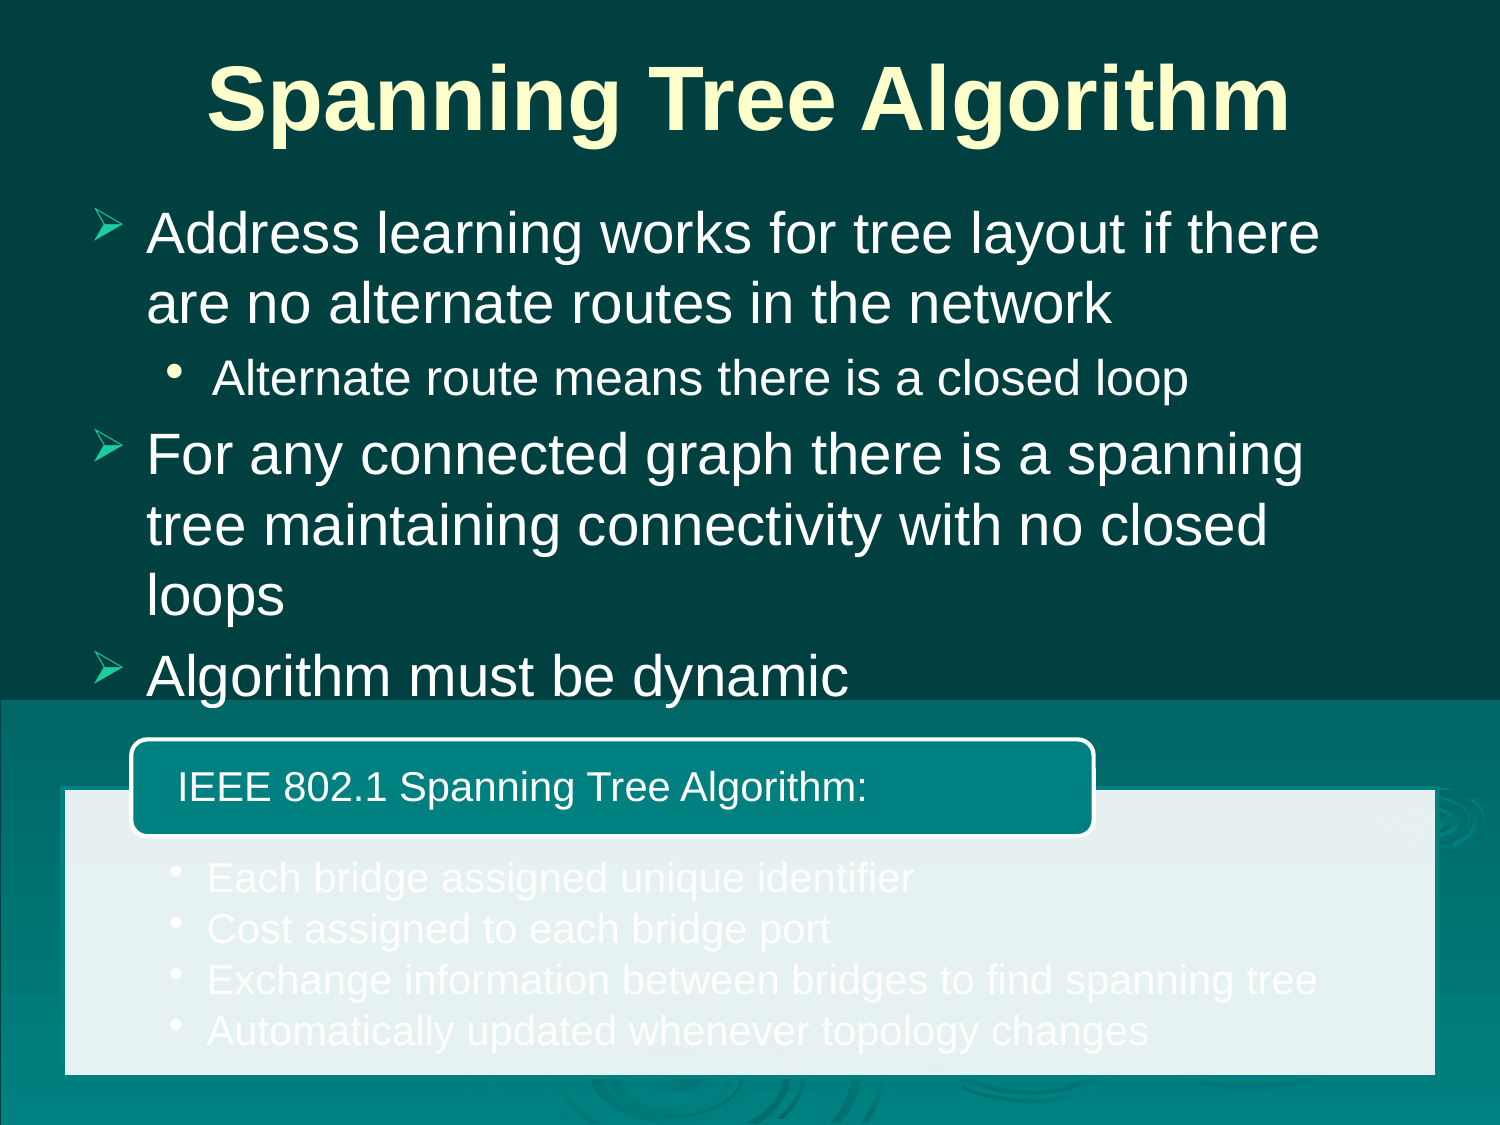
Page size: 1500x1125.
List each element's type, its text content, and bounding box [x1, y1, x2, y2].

title Spanning Tree Algorithm [74, 0, 1426, 187]
list Address learning works for tree layout if there are no alternate routes in the network Alternate route means there is a closed loop For any connected graph there is a spanning tree maintaining connectivity with no closed loops Algorithm must be dynamic [74, 187, 1426, 723]
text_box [62, 724, 1438, 1092]
